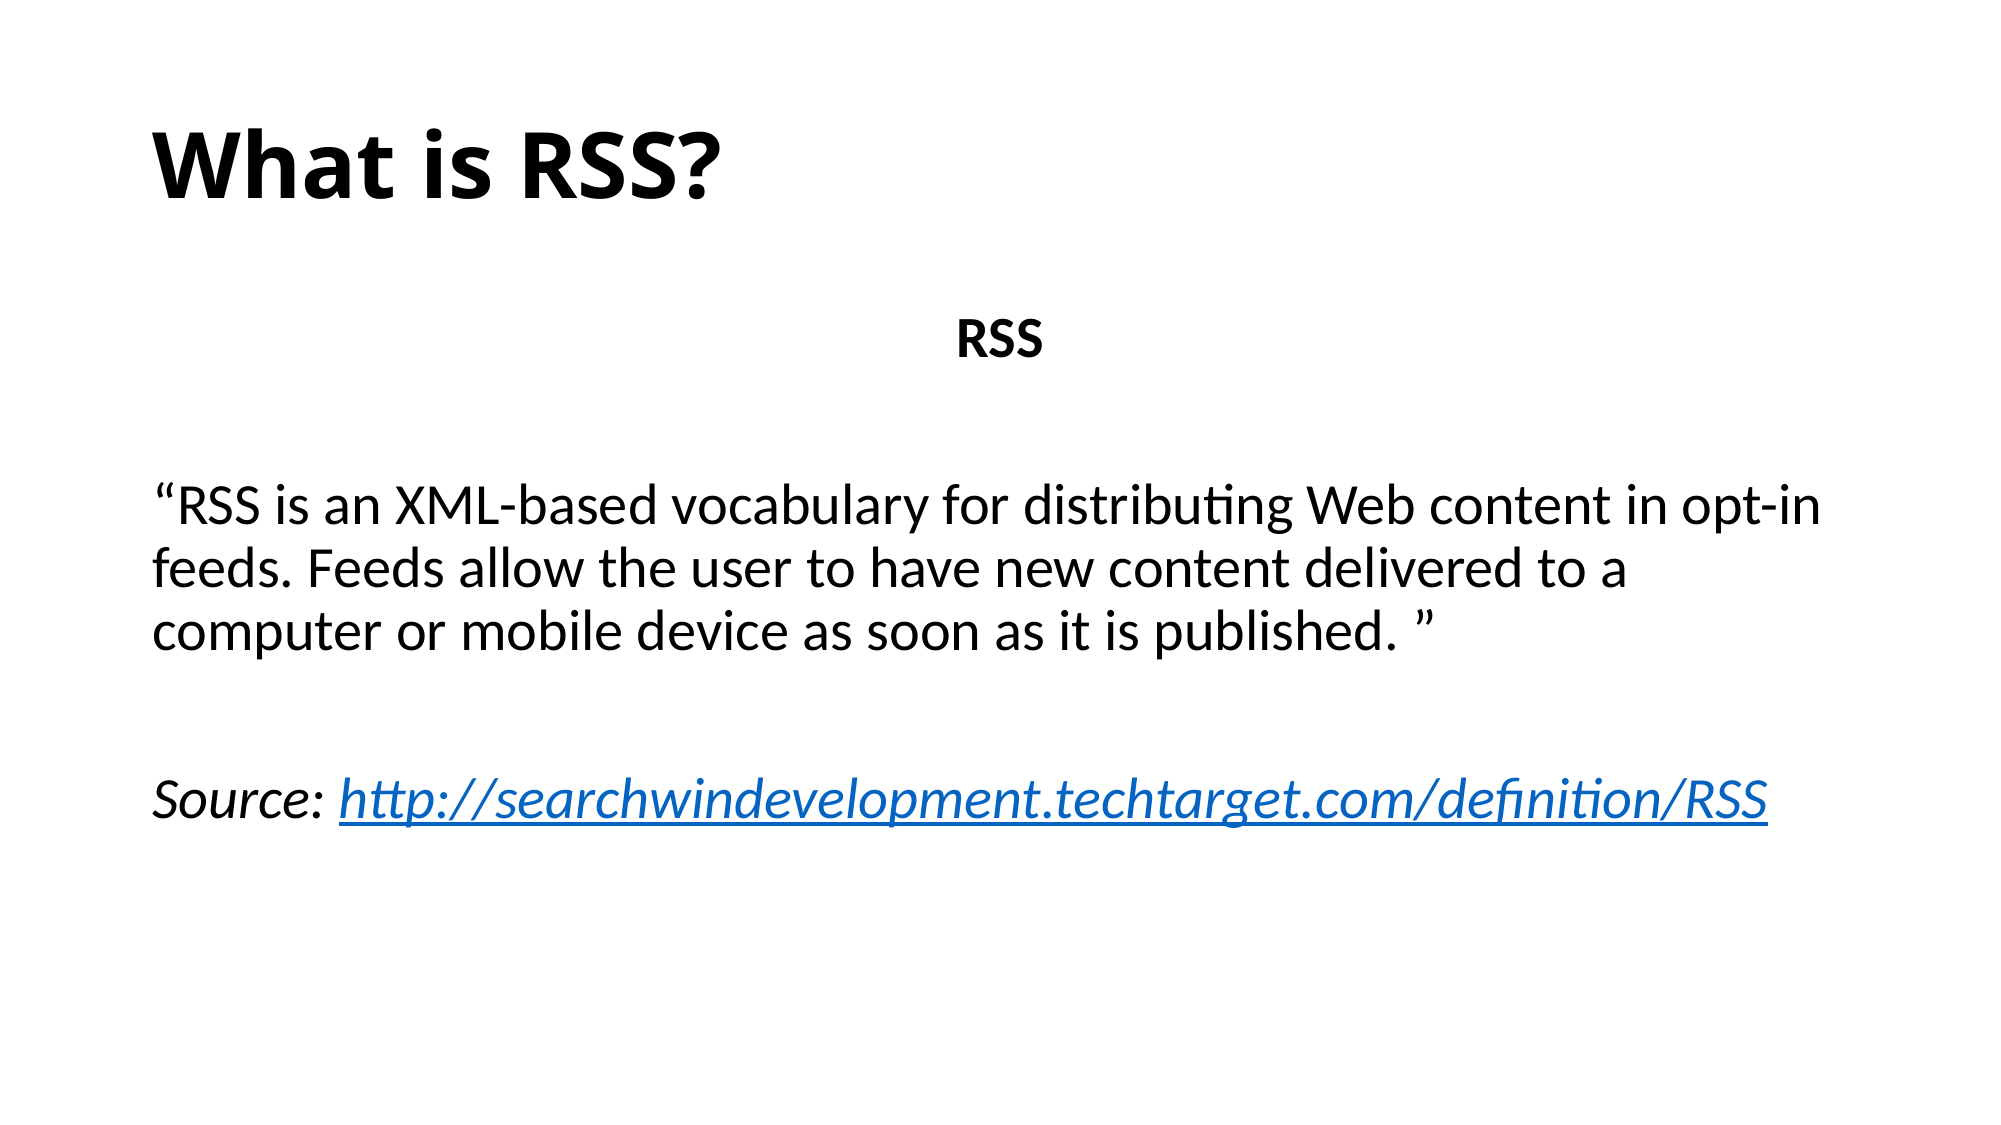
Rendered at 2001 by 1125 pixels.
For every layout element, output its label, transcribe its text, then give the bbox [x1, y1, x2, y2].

title What is RSS? [137, 59, 1863, 278]
list RSS “RSS is an XML-based vocabulary for distributing Web content in opt-in feeds. Feeds allow the user to have new content delivered to a computer or mobile device as soon as it is published. ” Source: http://searchwindevelopment.techtarget.com/definition/RSS [137, 299, 1863, 1014]
